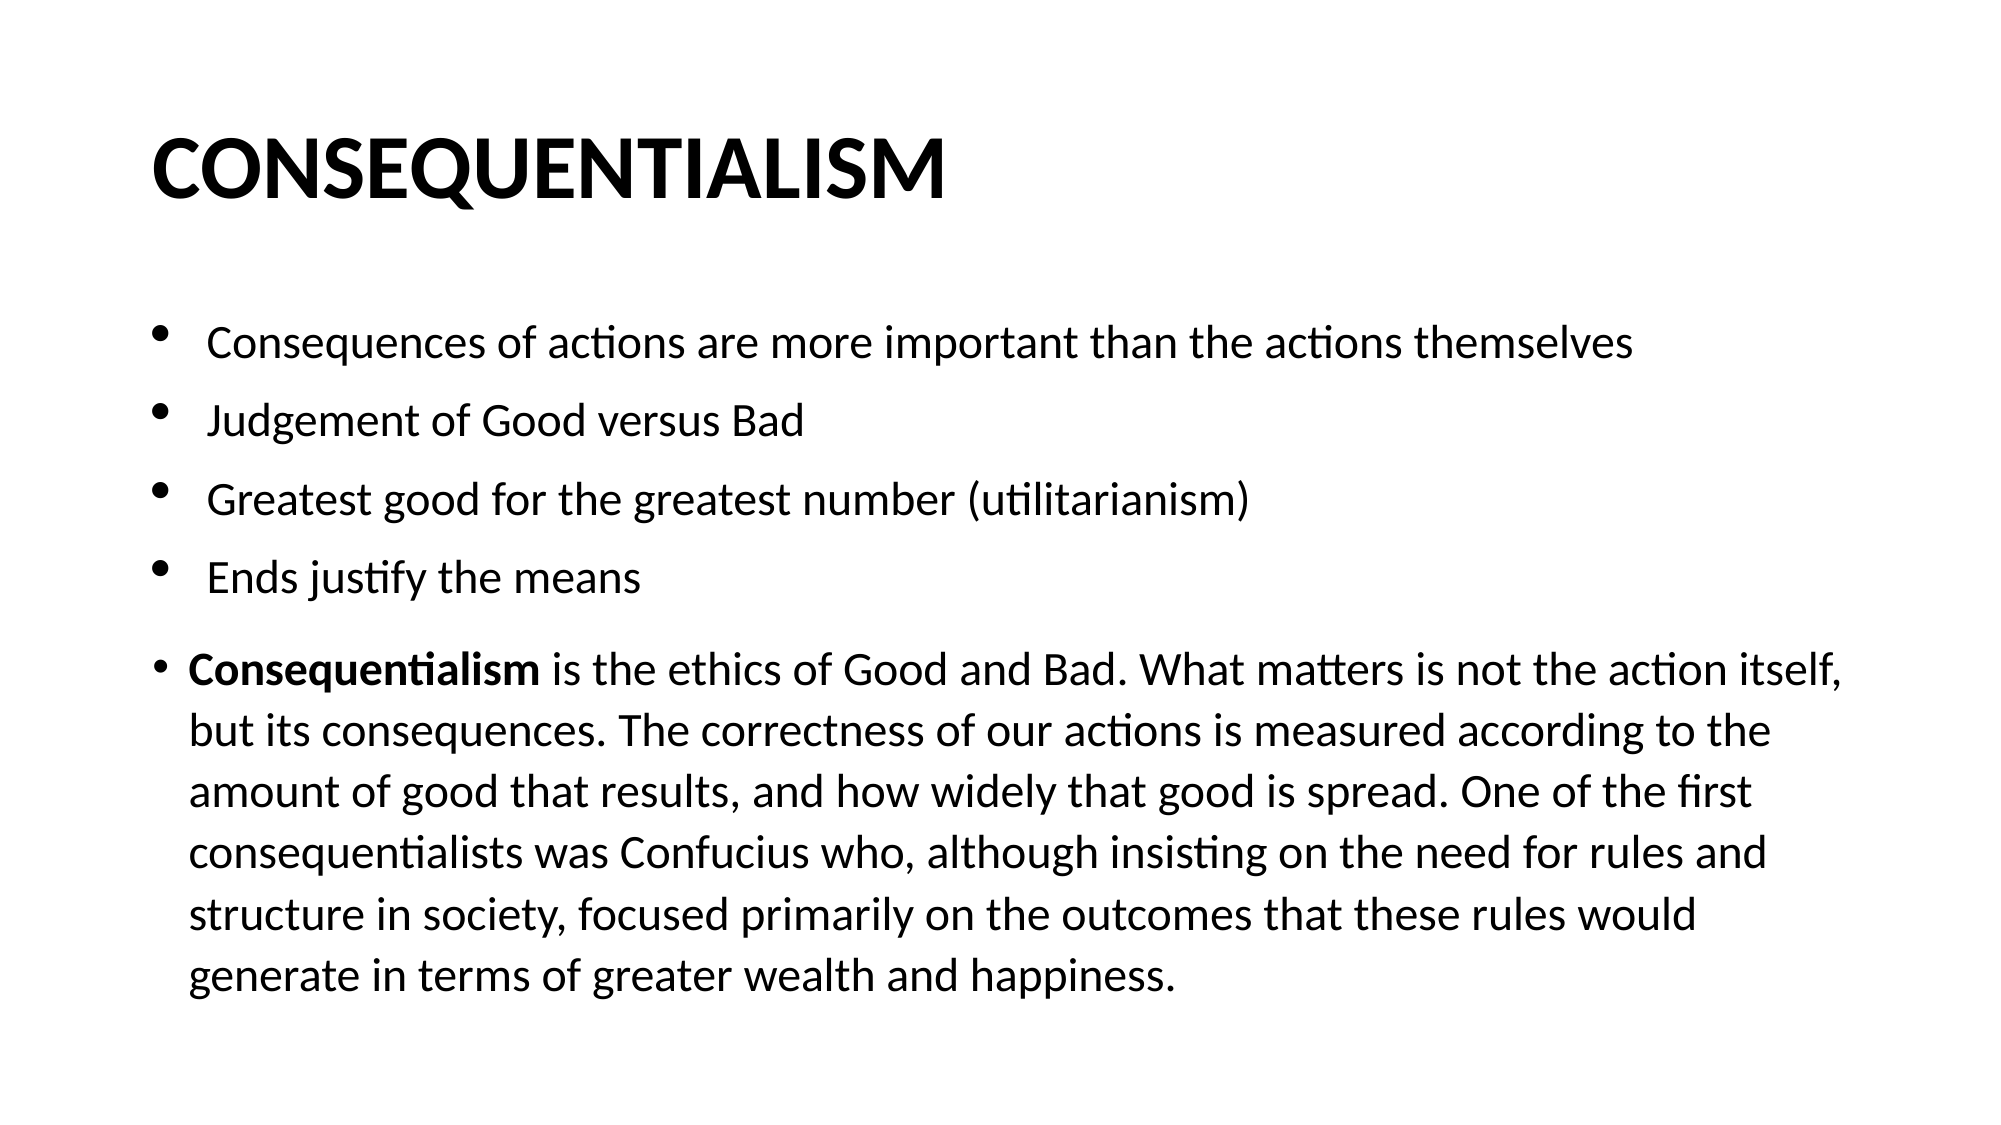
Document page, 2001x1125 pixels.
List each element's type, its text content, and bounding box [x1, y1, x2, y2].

title CONSEQUENTIALISM [137, 59, 1863, 278]
list Consequences of actions are more important than the actions themselves Judgement of Good versus Bad Greatest good for the greatest number (utilitarianism) Ends justify the means Consequentialism is the ethics of Good and Bad. What matters is not the action itself, but its consequences. The correctness of our actions is measured according to the amount of good that results, and how widely that good is spread. One of the first consequentialists was Confucius who, although insisting on the need for rules and structure in society, focused primarily on the outcomes that these rules would generate in terms of greater wealth and happiness. [137, 299, 1863, 1014]
